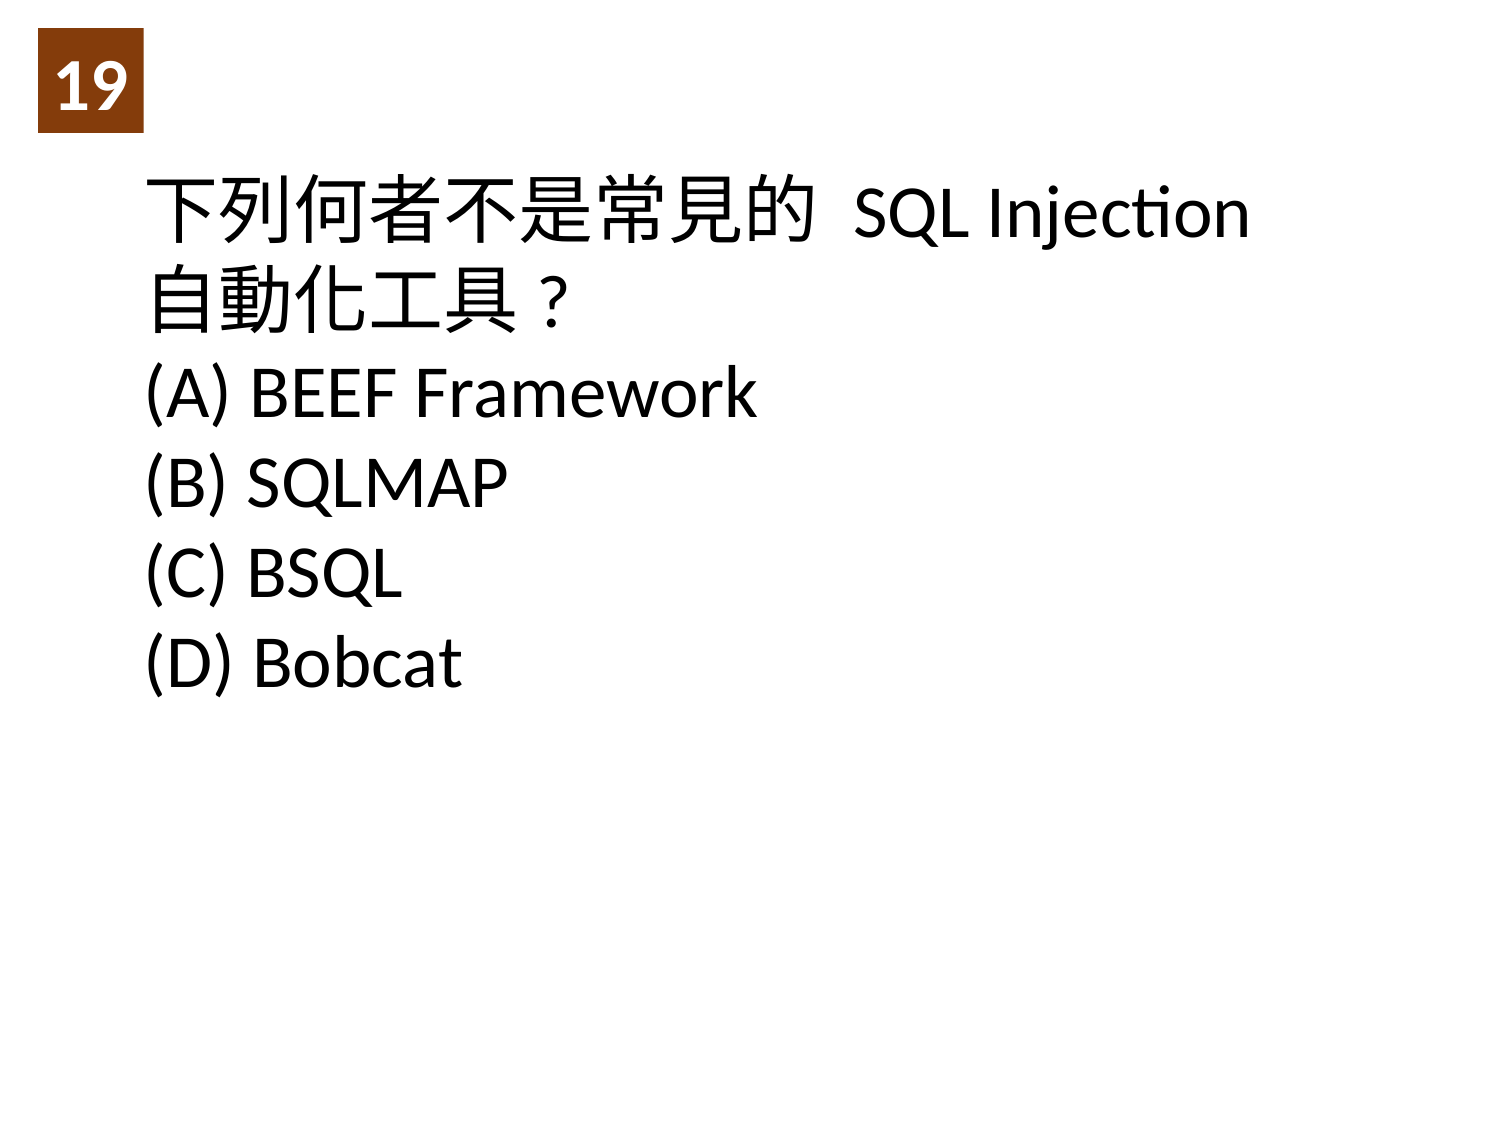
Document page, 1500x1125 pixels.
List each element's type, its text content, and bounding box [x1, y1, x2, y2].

text_box 下列何者不是常見的 SQL Injection 自動化工具? (A) BEEF Framework (B) SQLMAP (C) BSQL (D) Bobcat [128, 155, 1372, 710]
text_box 19 [38, 28, 144, 133]
